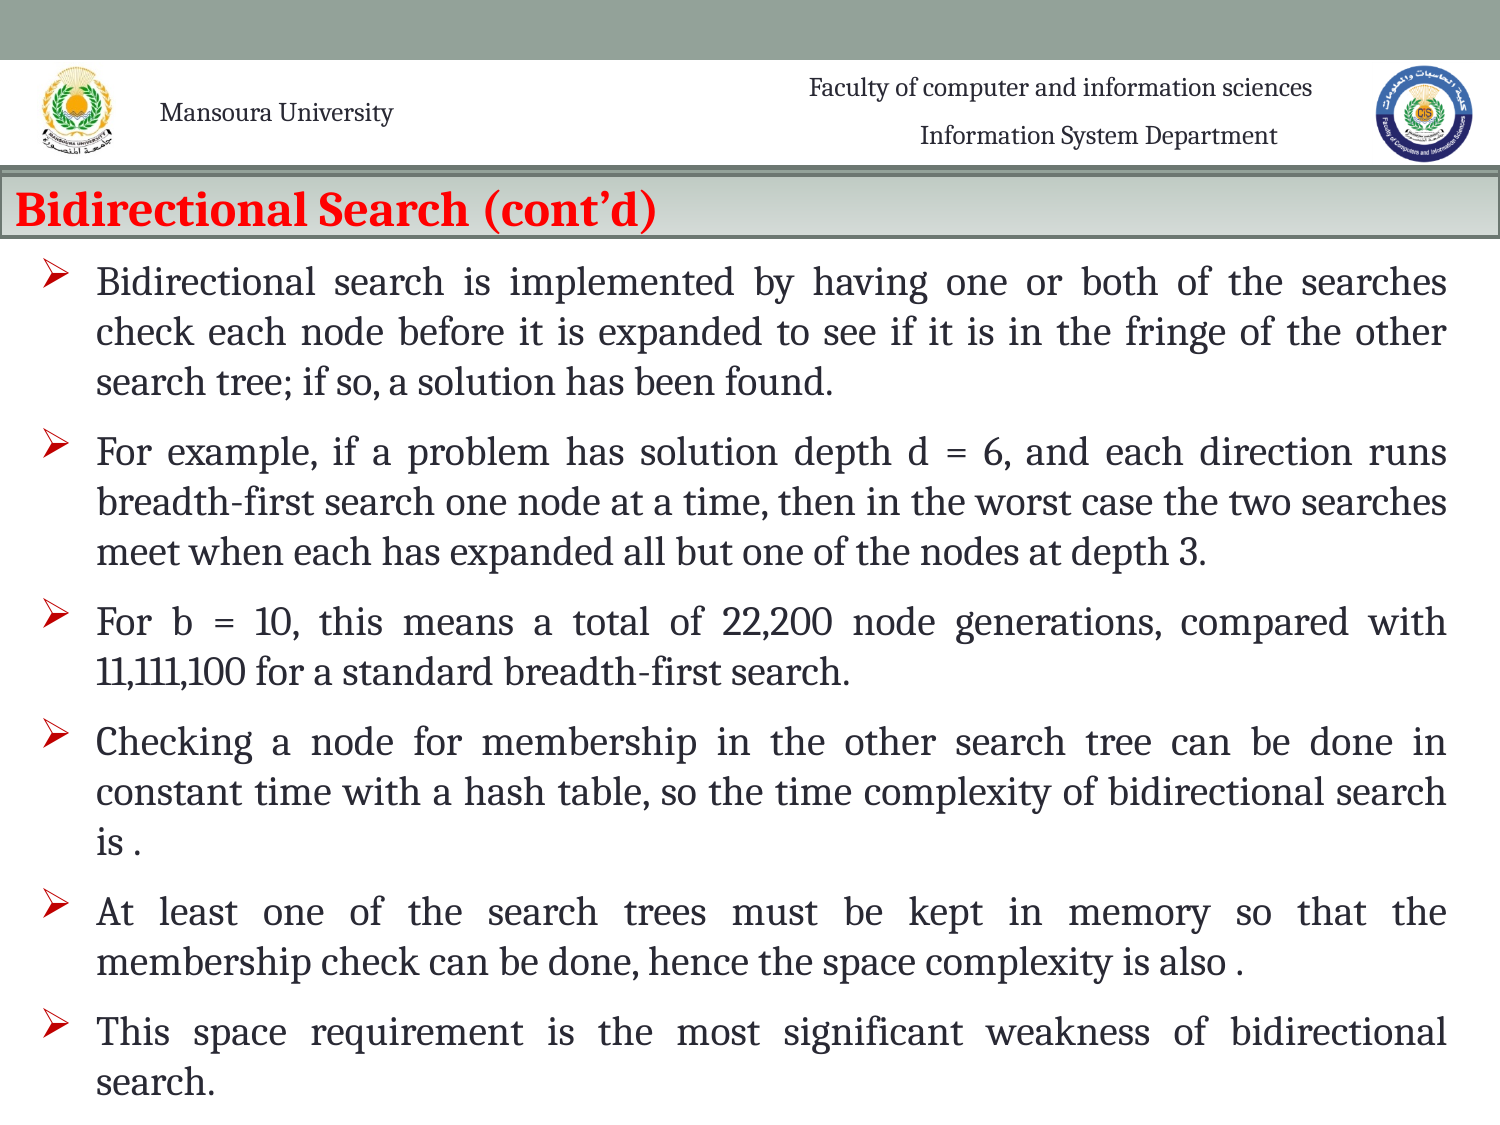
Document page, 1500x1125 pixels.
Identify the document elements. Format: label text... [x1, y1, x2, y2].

picture [1372, 62, 1476, 165]
text_box Mansoura University [144, 87, 409, 135]
text_box Faculty of computer and information sciences [771, 62, 1350, 110]
text_box Bidirectional Search (cont’d) [0, 177, 1500, 239]
picture [37, 62, 117, 159]
text_box Information System Department [859, 109, 1339, 157]
text_box [0, 165, 1500, 177]
